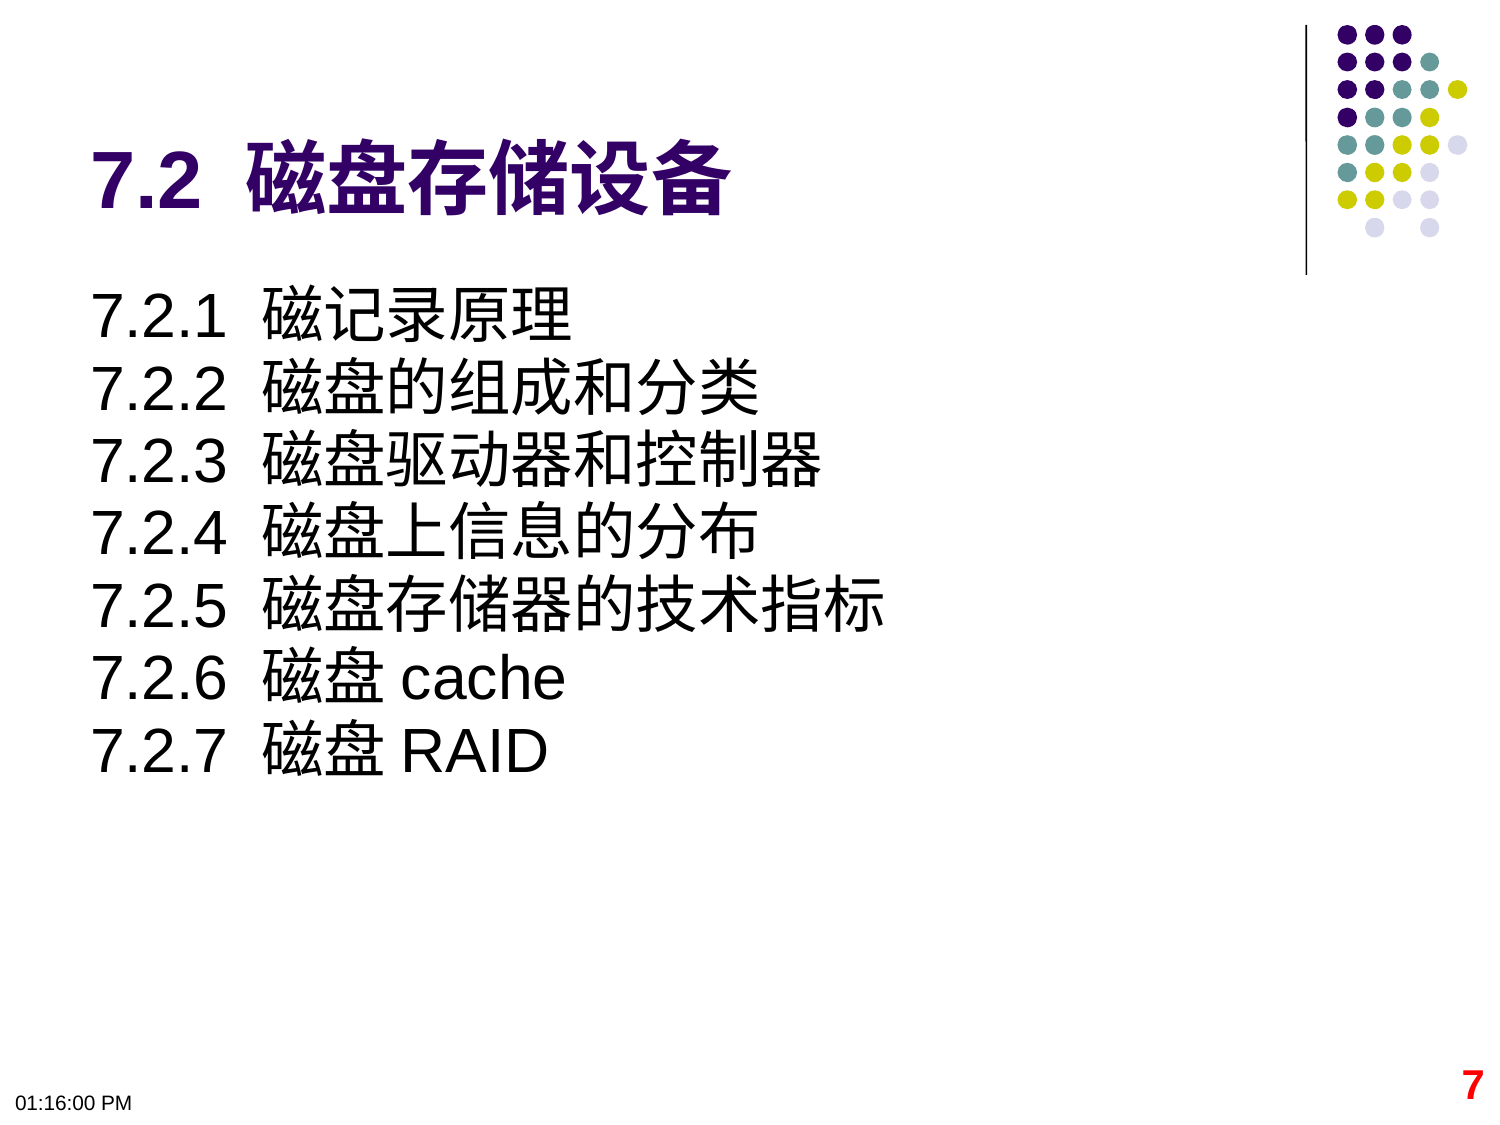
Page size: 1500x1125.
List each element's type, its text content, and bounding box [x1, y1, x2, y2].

list 7.2.1 磁记录原理 7.2.2 磁盘的组成和分类 7.2.3 磁盘驱动器和控制器 7.2.4 磁盘上信息的分布 7.2.5 磁盘存储器的技术指标 7.2.6 磁盘cache 7.2.7 磁盘RAID [75, 282, 1022, 811]
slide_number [0, 1081, 351, 1125]
slide_number 7 [1364, 1049, 1500, 1125]
title 7.2 磁盘存储设备 [75, 101, 892, 233]
